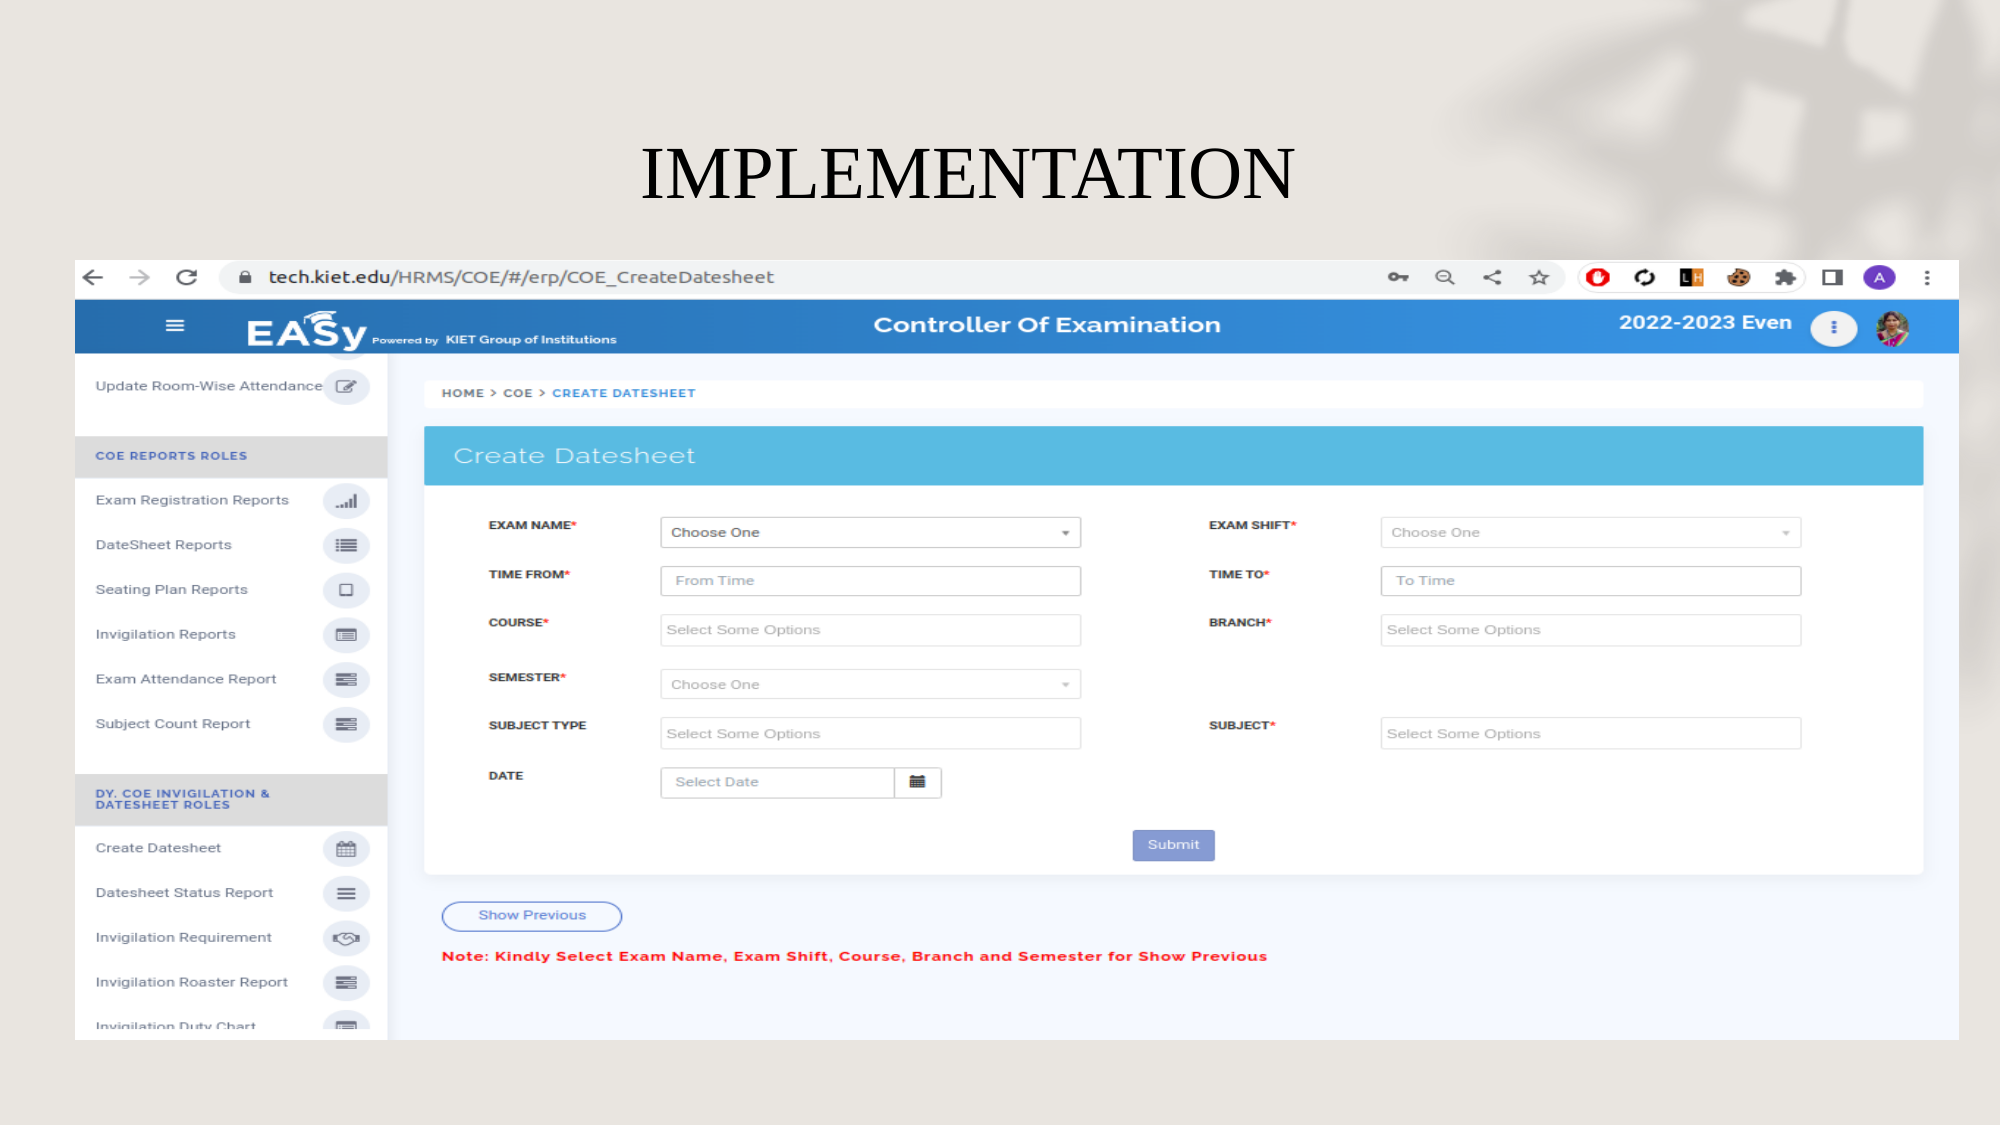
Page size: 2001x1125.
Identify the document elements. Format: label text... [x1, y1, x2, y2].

text_box IMPLEMENTATION [75, 60, 1863, 259]
picture [74, 259, 1970, 1040]
